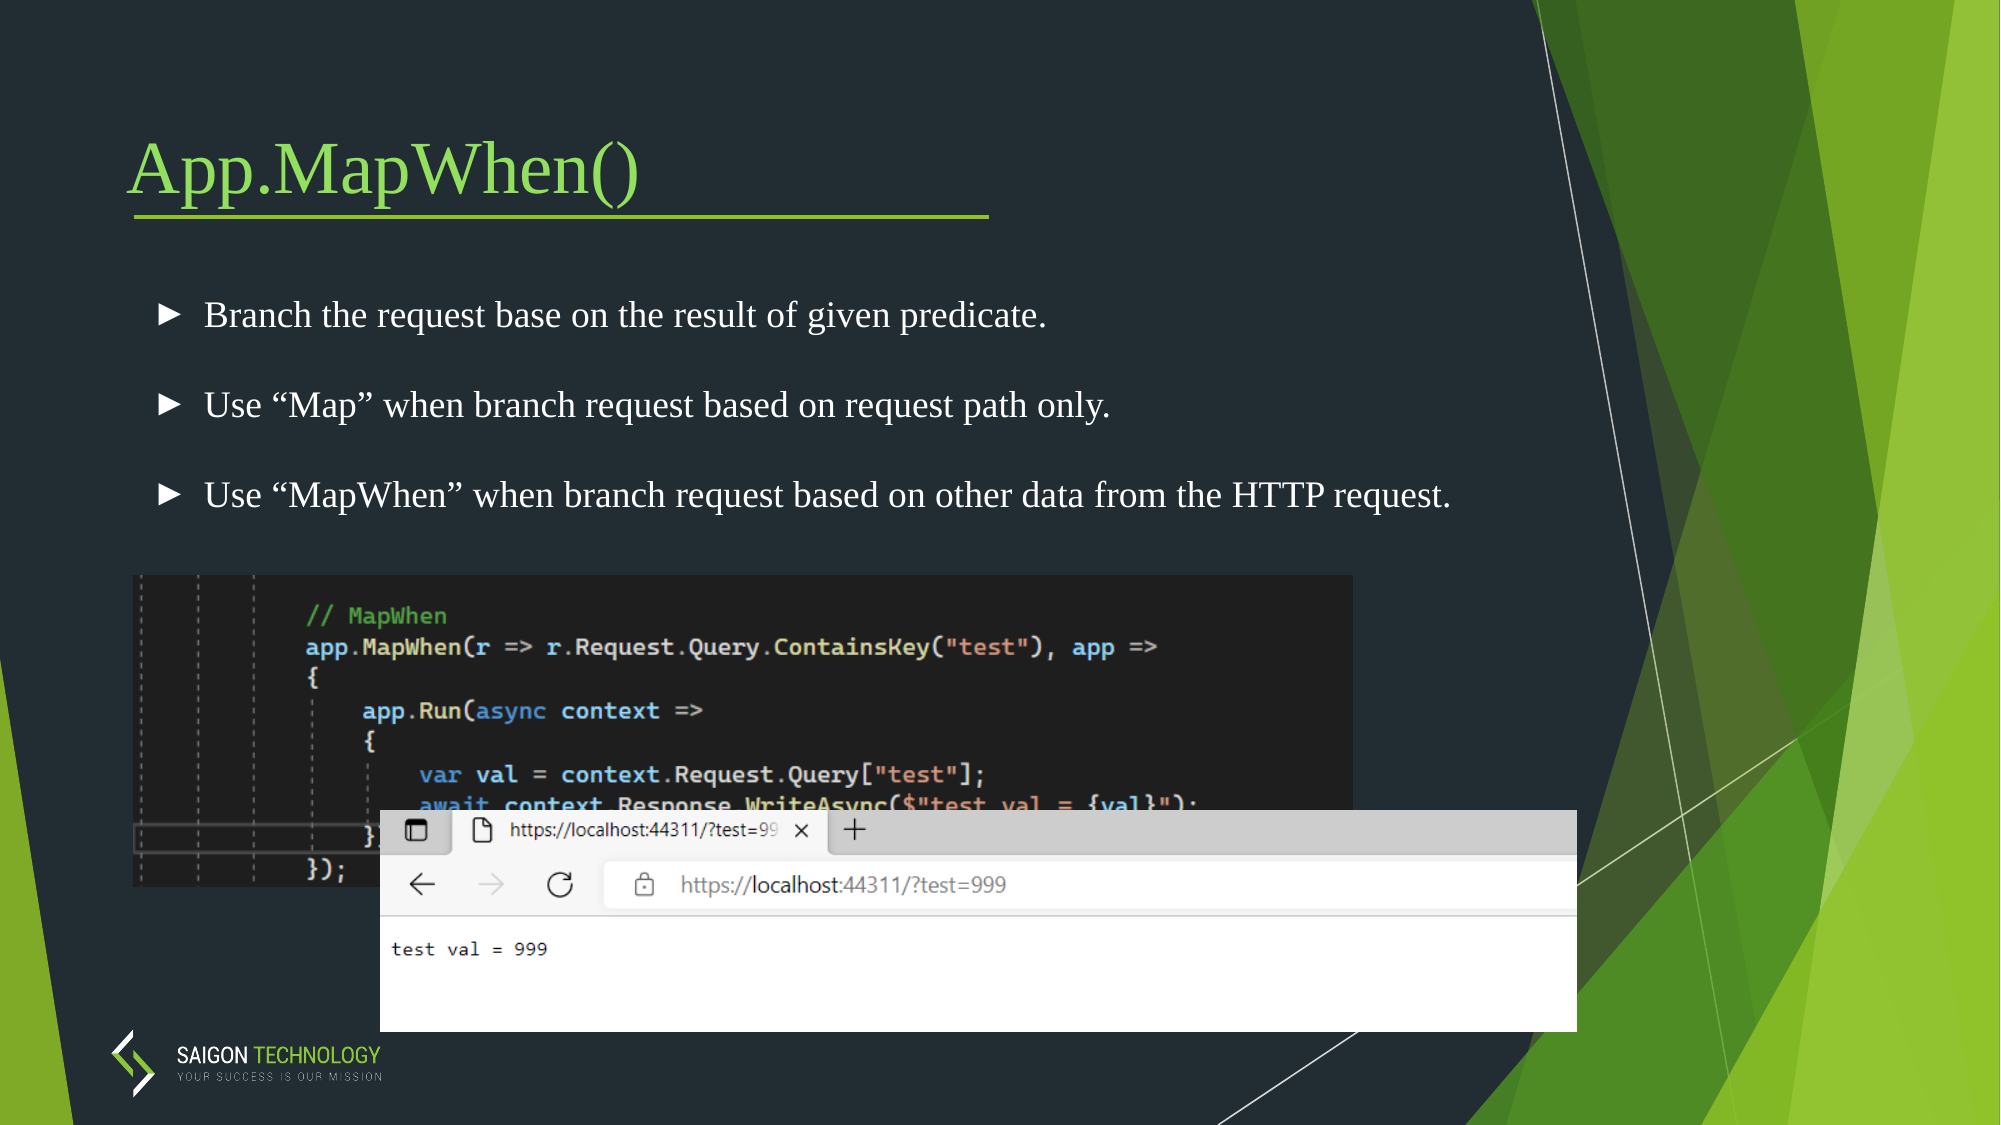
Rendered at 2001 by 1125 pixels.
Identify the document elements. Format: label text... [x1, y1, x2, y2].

picture [110, 575, 1577, 1098]
text_box App.MapWhen() [111, 111, 1112, 217]
list Branch the request base on the result of given predicate. Use “Map” when branch request based on request path only. Use “MapWhen” when branch request based on other data from the HTTP request. [114, 237, 1525, 1027]
